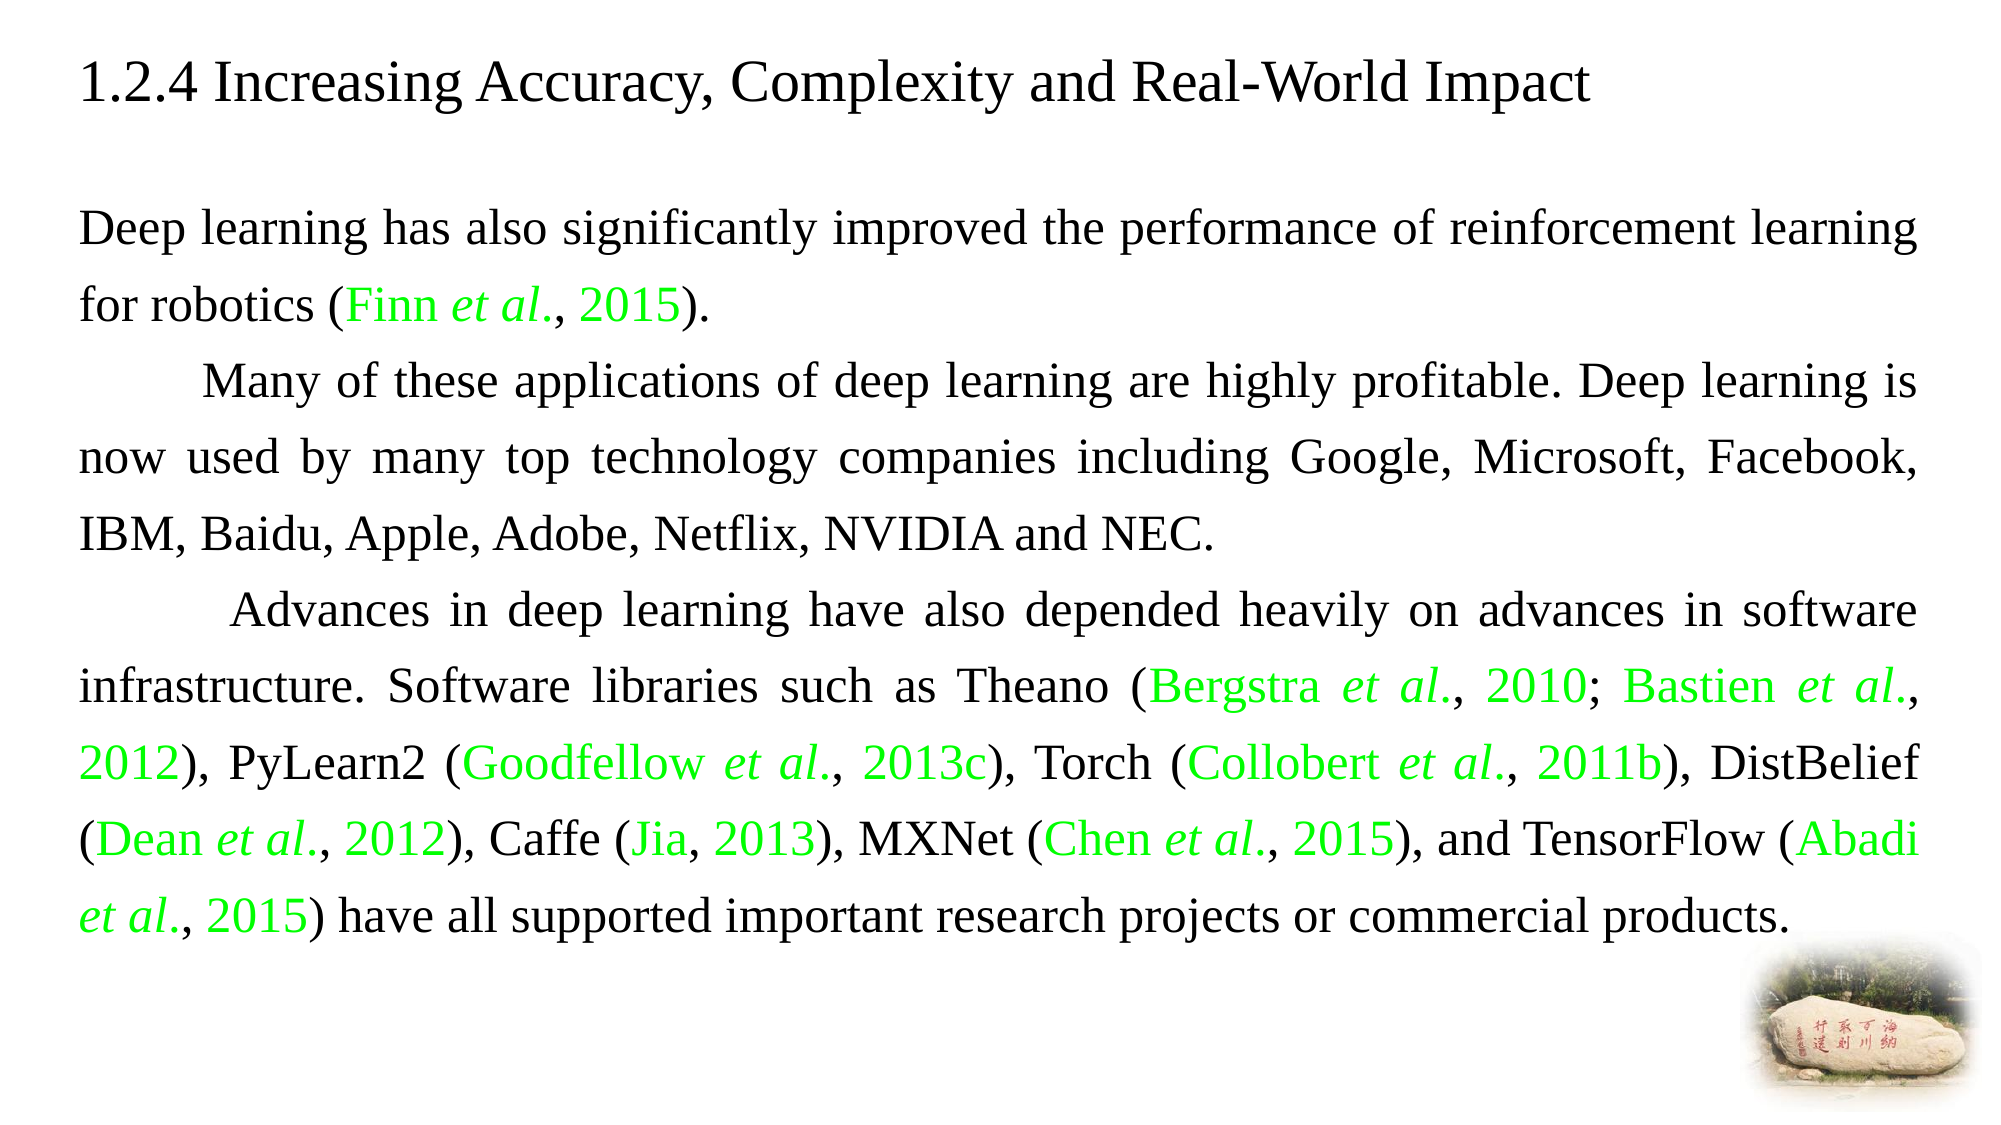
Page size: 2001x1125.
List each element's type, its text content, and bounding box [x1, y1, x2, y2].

title 1.2.4 Increasing Accuracy, Complexity and Real-World Impact [63, 21, 1936, 142]
picture [1740, 927, 1985, 1112]
list Deep learning has also significantly improved the performance of reinforcement learning for robotics (Finn et al., 2015). Many of these applications of deep learning are highly profitable. Deep learning is now used by many top technology companies including Google, Microsoft, Facebook, IBM, Baidu, Apple, Adobe, Netflix, NVIDIA and NEC. Advances in deep learning have also depended heavily on advances in software infrastructure. Software libraries such as Theano (Bergstra et al., 2010; Bastien et al., 2012), PyLearn2 (Goodfellow et al., 2013c), Torch (Collobert et al., 2011b), DistBelief (Dean et al., 2012), Caffe (Jia, 2013), MXNet (Chen et al., 2015), and TensorFlow (Abadi et al., 2015) have all supported important research projects or commercial products. [63, 171, 1936, 1014]
